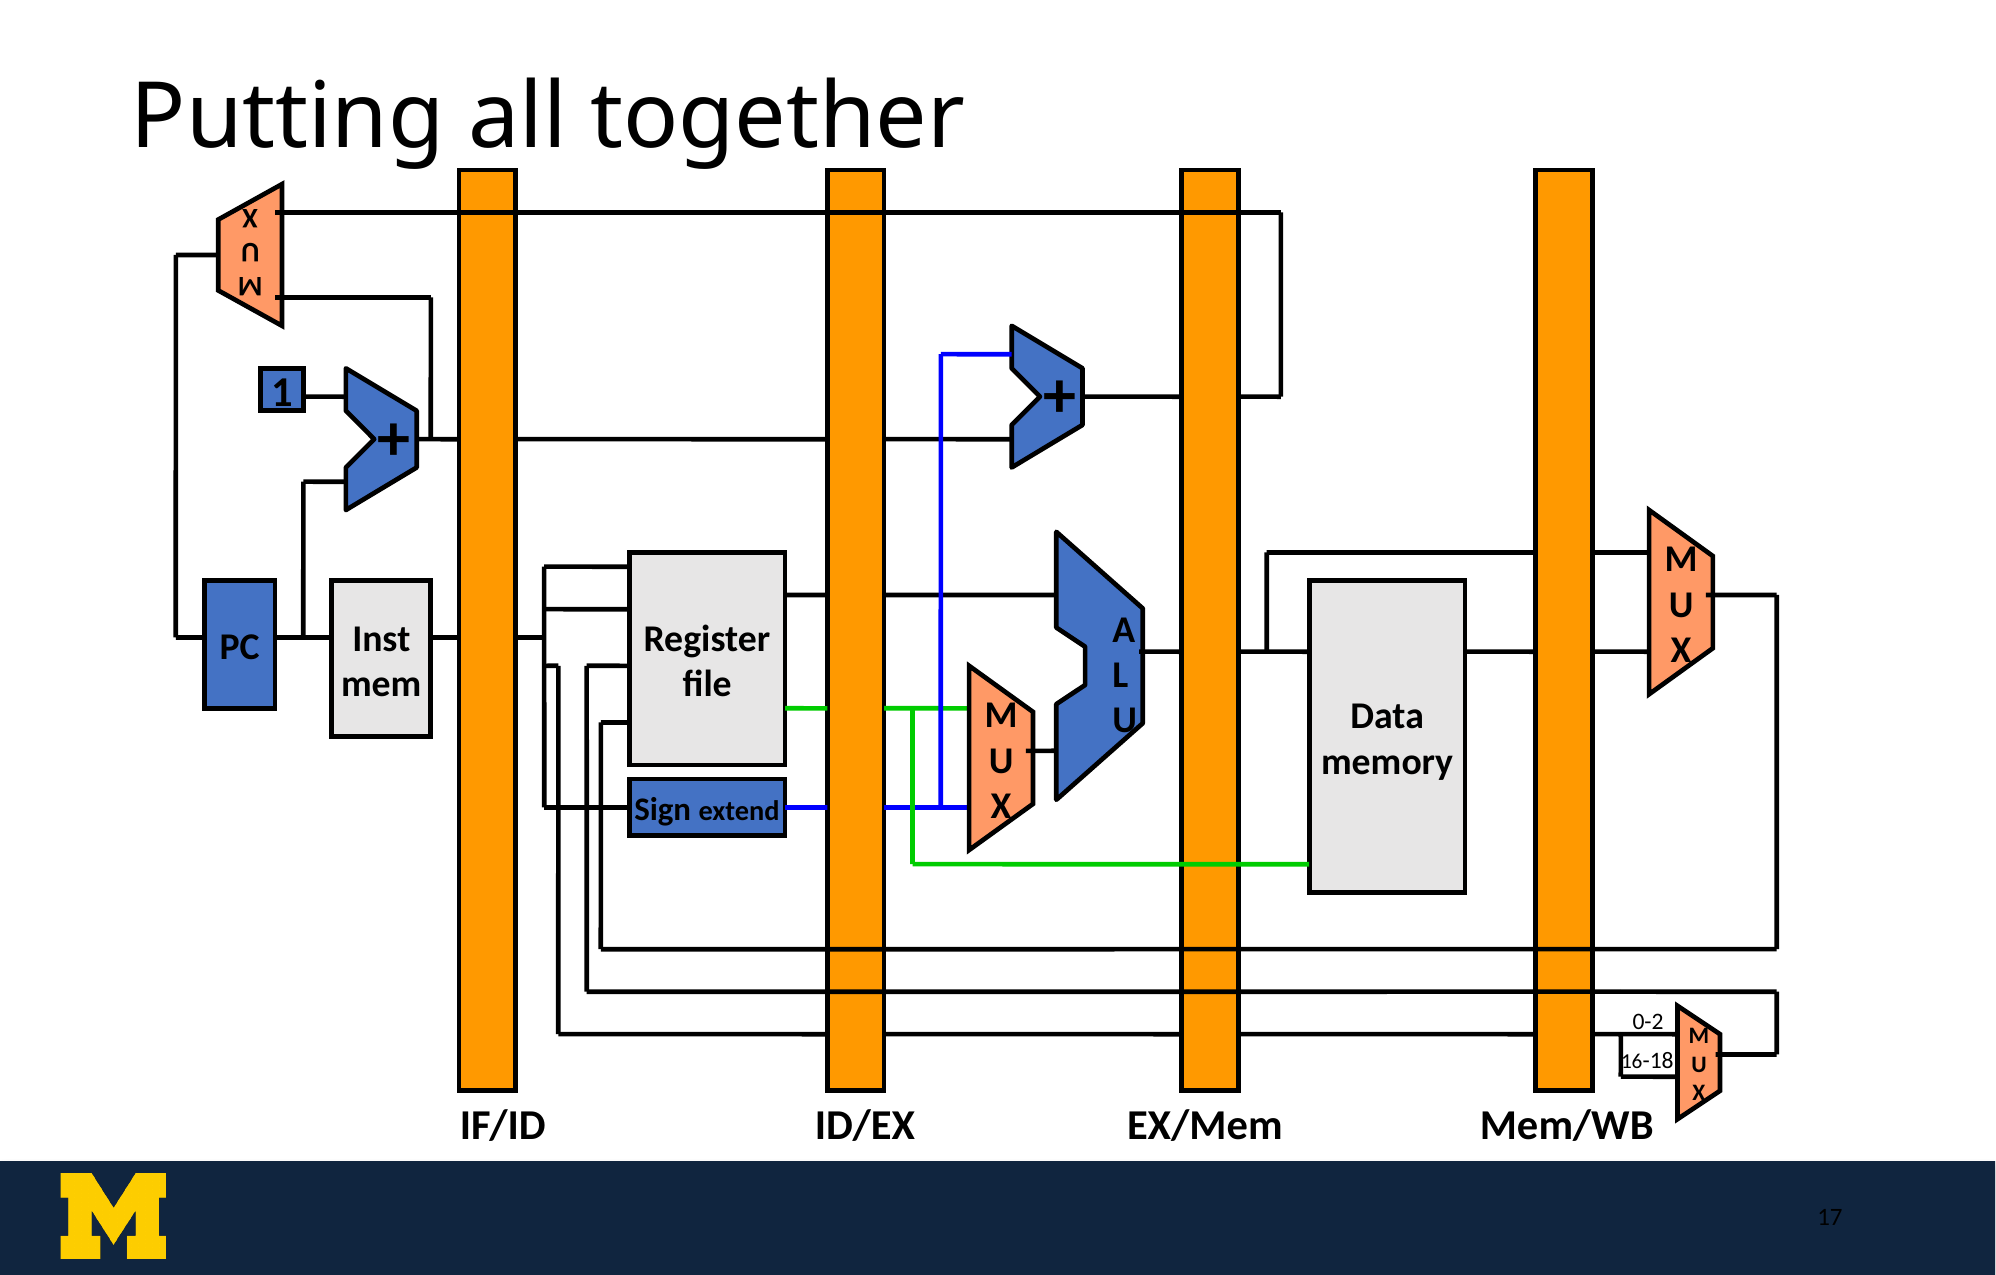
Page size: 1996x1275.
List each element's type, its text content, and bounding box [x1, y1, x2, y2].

text_box [827, 992, 885, 1089]
text_box [1535, 241, 1593, 949]
slide_number 17 [1408, 1181, 1858, 1250]
text_box [1535, 950, 1593, 991]
text_box [1535, 992, 1593, 1089]
title Putting all together [115, 0, 1837, 241]
text_box [1181, 950, 1239, 991]
text_box IF/ID [445, 1089, 587, 1156]
text_box [1181, 992, 1239, 1089]
text_box [1181, 241, 1239, 864]
text_box PC [204, 580, 275, 709]
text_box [345, 368, 426, 510]
text_box M U X [969, 665, 1033, 850]
text_box Data memory [1309, 580, 1465, 893]
text_box M U X [1677, 1006, 1720, 1120]
text_box M U X [1649, 510, 1713, 695]
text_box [1011, 325, 1092, 468]
text_box [827, 241, 885, 949]
text_box EX/Mem [1112, 1089, 1298, 1156]
text_box [459, 241, 516, 1089]
text_box 0-2 [1617, 998, 1679, 1037]
text_box Inst mem [331, 580, 431, 737]
text_box Sign extend [629, 779, 785, 836]
text_box ID/EX [800, 1089, 931, 1156]
text_box [827, 950, 885, 991]
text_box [1054, 538, 1153, 794]
text_box Register file [629, 552, 785, 765]
text_box M U X [218, 241, 283, 326]
text_box 16-18 [1606, 1037, 1689, 1081]
text_box 1 [260, 368, 304, 411]
text_box Mem/WB [1464, 1089, 1669, 1156]
text_box [1181, 865, 1239, 949]
